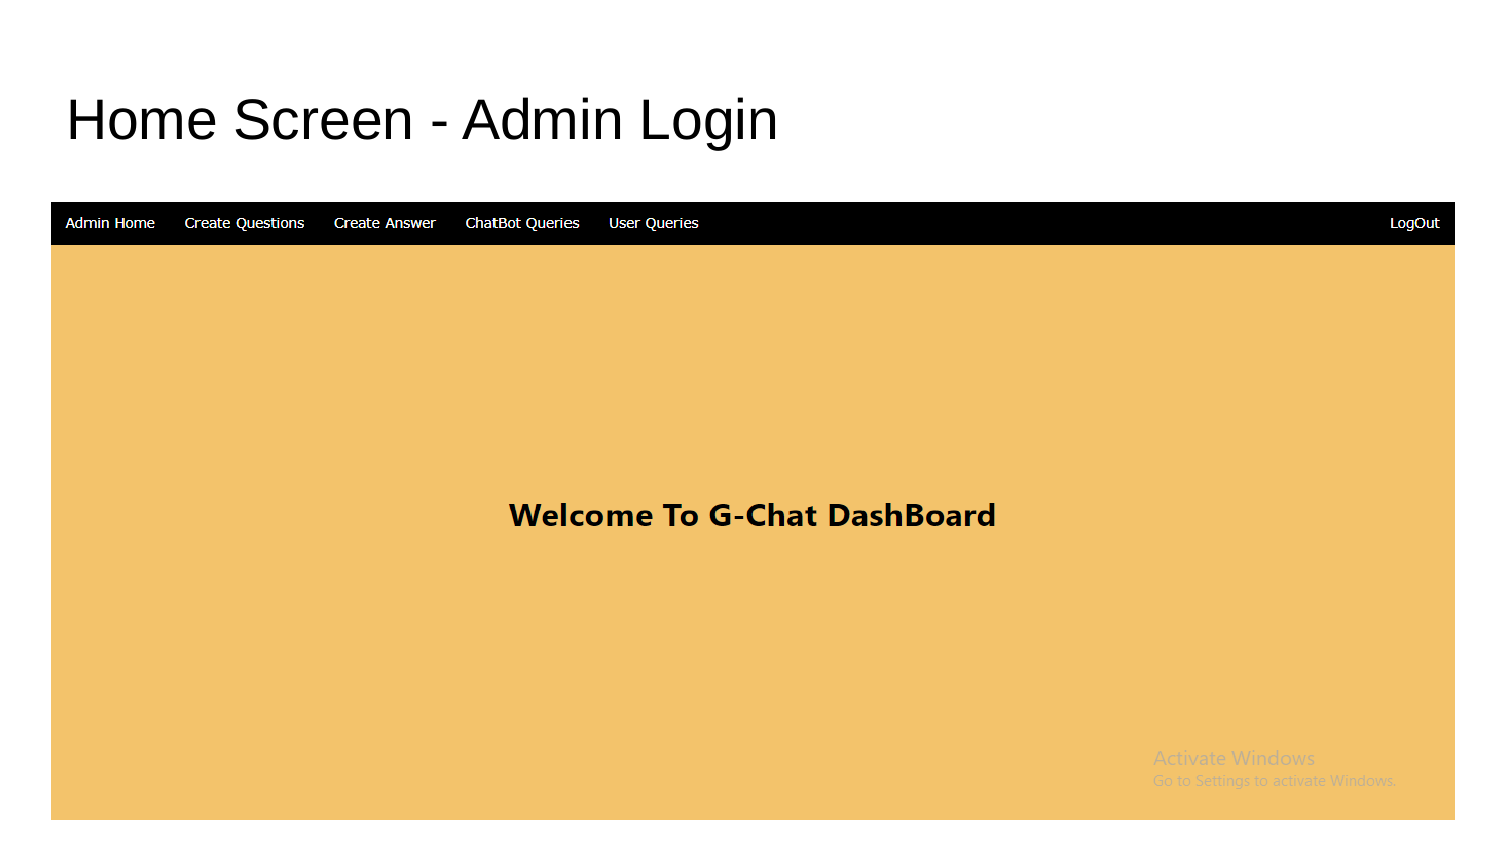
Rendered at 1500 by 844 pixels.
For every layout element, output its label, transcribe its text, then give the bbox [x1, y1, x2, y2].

title Home Screen - Admin Login [51, 72, 1449, 167]
picture [50, 202, 1456, 820]
